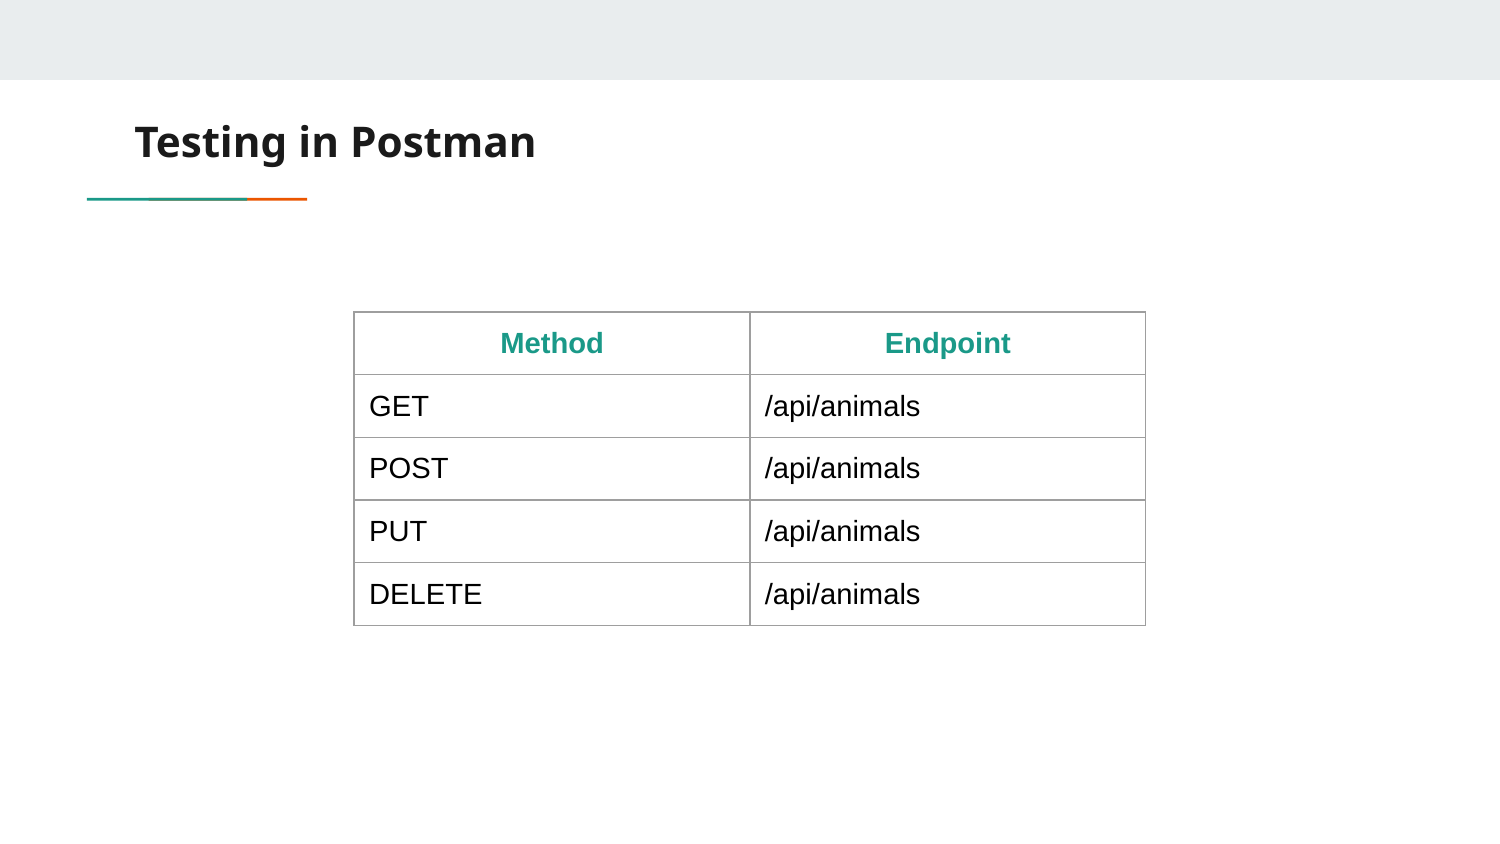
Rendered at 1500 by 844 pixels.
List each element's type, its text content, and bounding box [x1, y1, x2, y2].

table_cell /api/animals [751, 501, 1145, 562]
table_cell POST [355, 438, 749, 499]
table_header Endpoint [751, 313, 1145, 374]
table_cell /api/animals [751, 438, 1145, 499]
title Testing in Postman [119, 97, 1381, 185]
table_header Method [355, 313, 749, 374]
table_cell GET [355, 375, 749, 437]
table_cell /api/animals [751, 563, 1145, 625]
table_cell /api/animals [751, 375, 1145, 437]
table_cell PUT [355, 501, 749, 562]
table_cell DELETE [355, 563, 749, 625]
